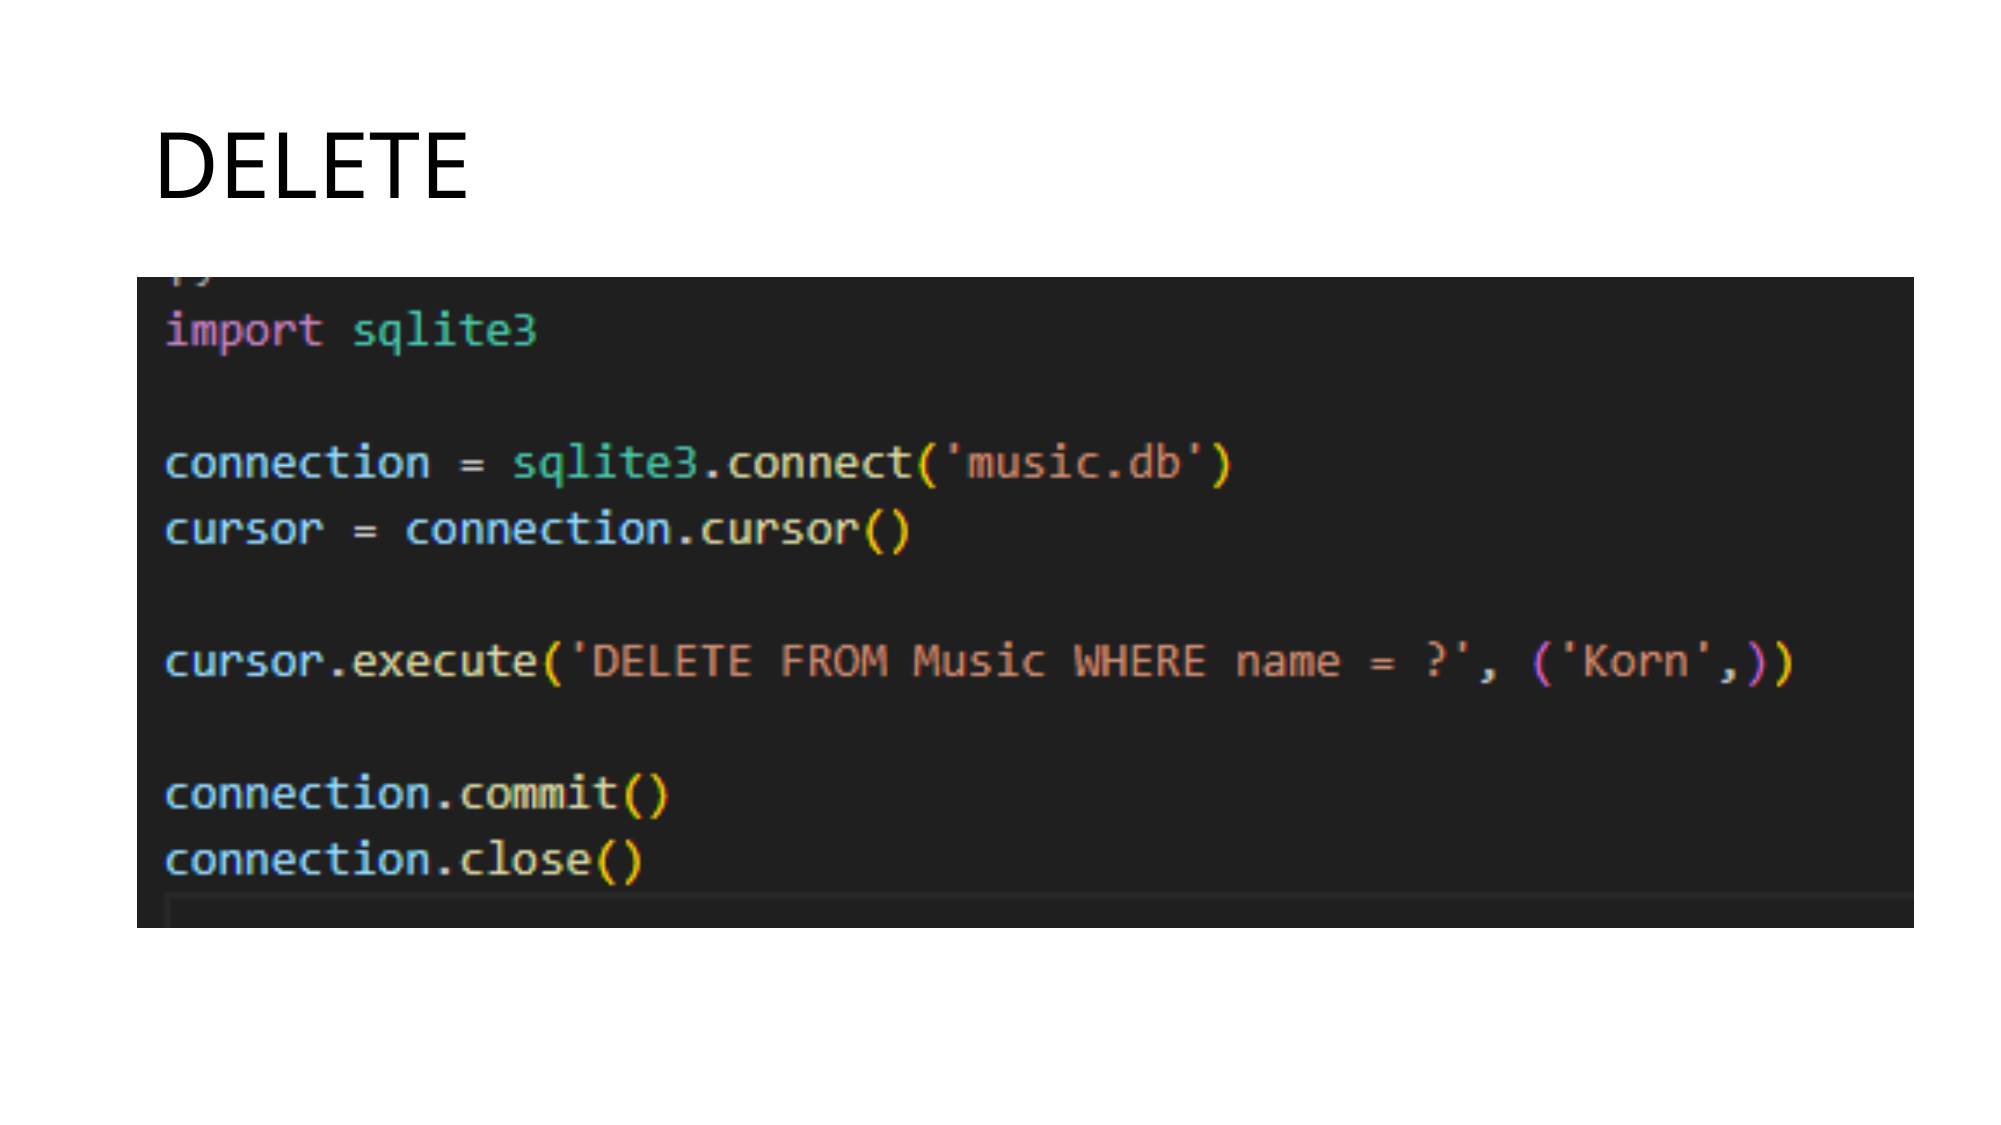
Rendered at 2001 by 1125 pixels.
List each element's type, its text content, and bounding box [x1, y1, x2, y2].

title DELETE [137, 59, 1863, 277]
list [137, 277, 1914, 928]
